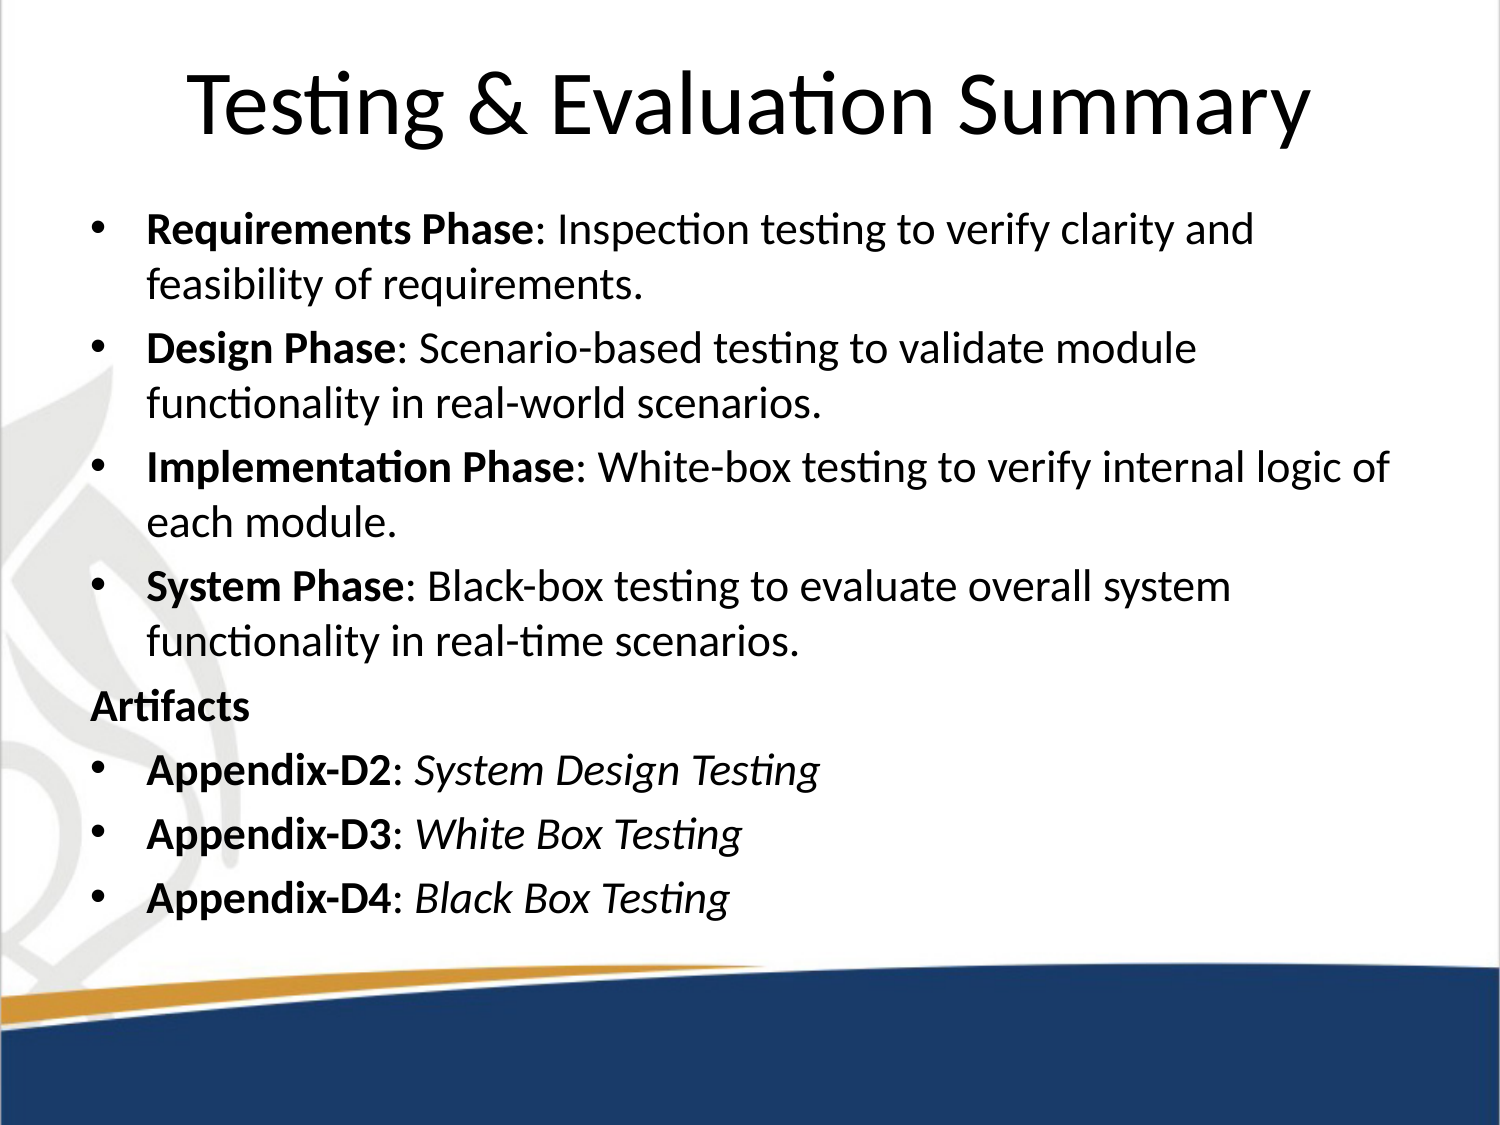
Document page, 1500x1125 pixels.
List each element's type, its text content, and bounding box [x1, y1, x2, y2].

list Requirements Phase: Inspection testing to verify clarity and feasibility of requirements. Design Phase: Scenario-based testing to validate module functionality in real-world scenarios. Implementation Phase: White-box testing to verify internal logic of each module. System Phase: Black-box testing to evaluate overall system functionality in real-time scenarios. Artifacts Appendix-D2: System Design Testing Appendix-D3: White Box Testing Appendix-D4: Black Box Testing [75, 191, 1425, 934]
picture [0, 0, 1500, 1125]
title Testing & Evaluation Summary [75, 3, 1425, 191]
